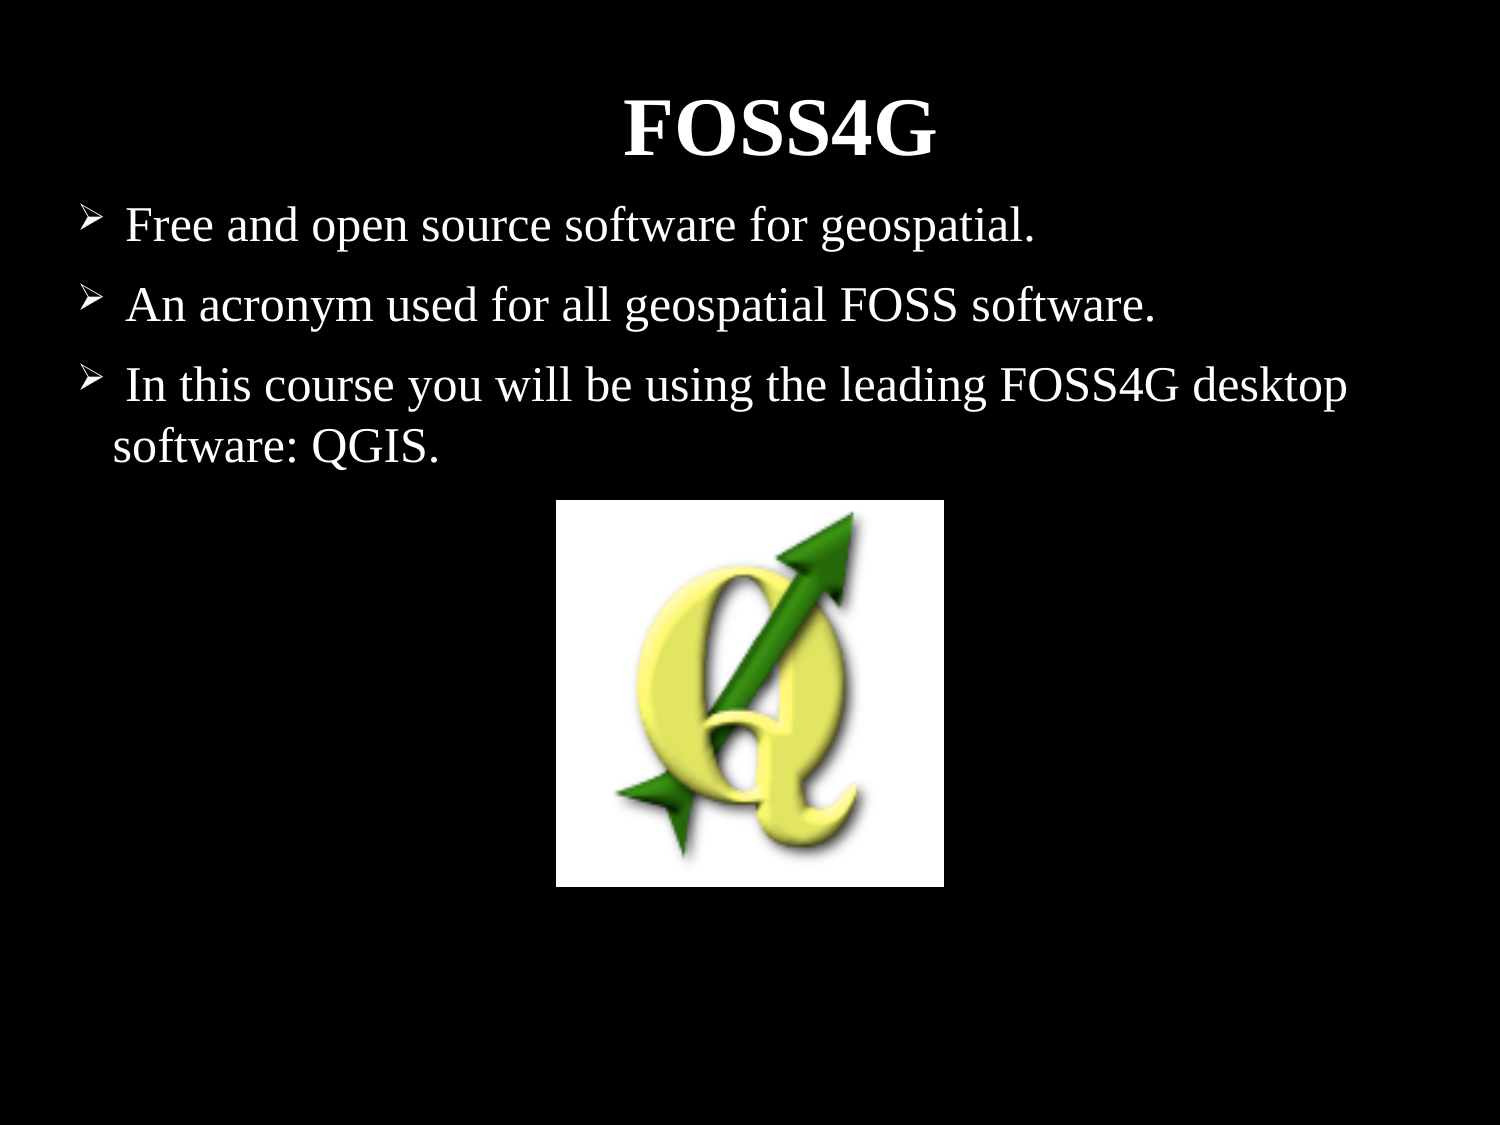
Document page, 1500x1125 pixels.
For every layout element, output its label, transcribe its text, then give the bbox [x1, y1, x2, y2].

text_box FOSS4G Free and open source software for geospatial. An acronym used for all geospatial FOSS software. In this course you will be using the leading FOSS4G desktop software: QGIS. [62, 62, 1500, 1000]
picture [555, 499, 944, 888]
